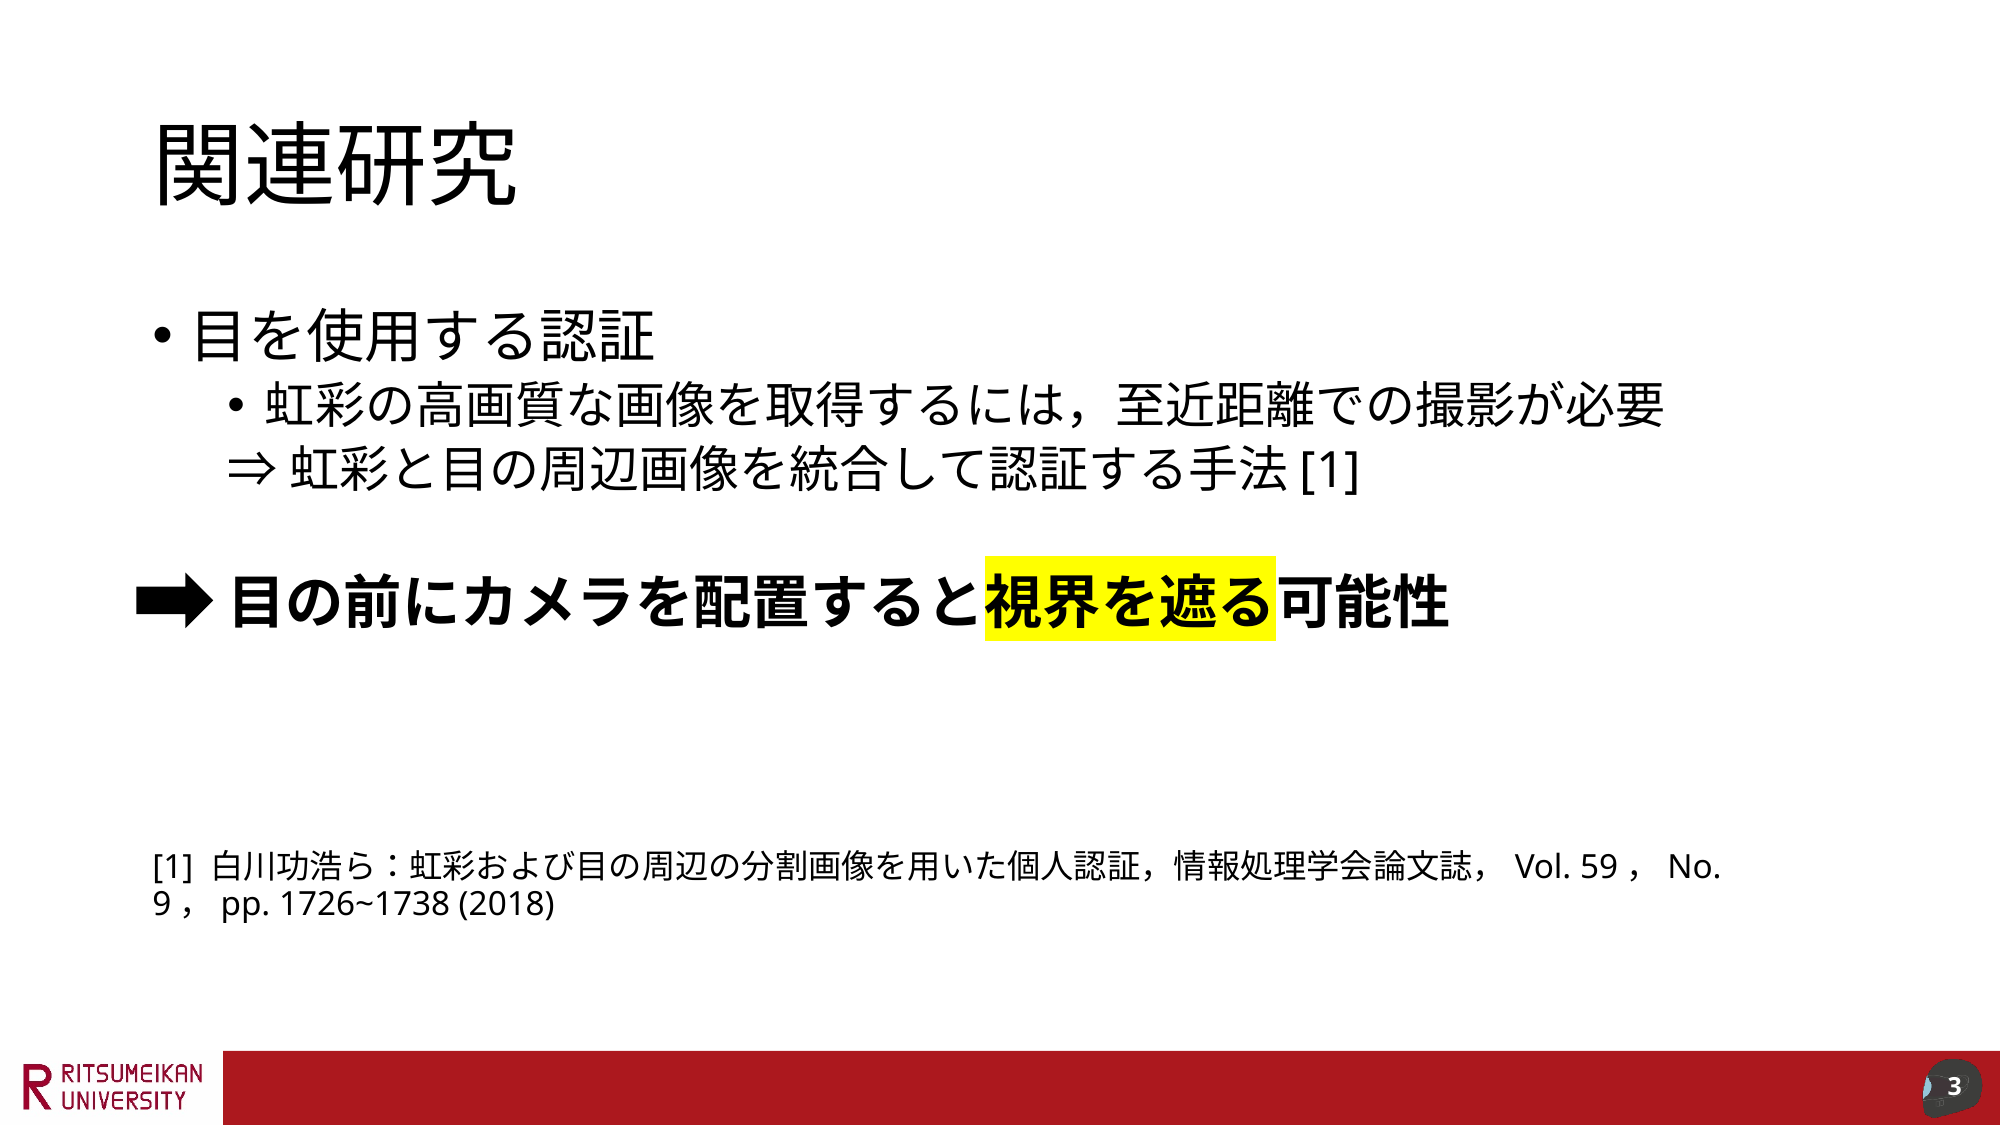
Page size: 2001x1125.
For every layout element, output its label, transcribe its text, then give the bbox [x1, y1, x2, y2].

text_box [136, 572, 214, 629]
title 関連研究 [137, 59, 1863, 278]
list 目を使用する認証 虹彩の高画質な画像を取得するには，至近距離での撮影が必要 ⇒虹彩と目の周辺画像を統合して認証する手法[1] 目の前にカメラを配置すると視界を遮る可能性 [1] 白川功浩ら：虹彩および目の周辺の分割画像を用いた個人認証，情報処理学会論文誌，Vol. 59，No. 9，pp. 1726~1738 (2018) [137, 299, 1863, 1014]
slide_number 3 [1839, 1050, 1977, 1125]
picture [1908, 1042, 2000, 1125]
picture [0, 1050, 223, 1125]
